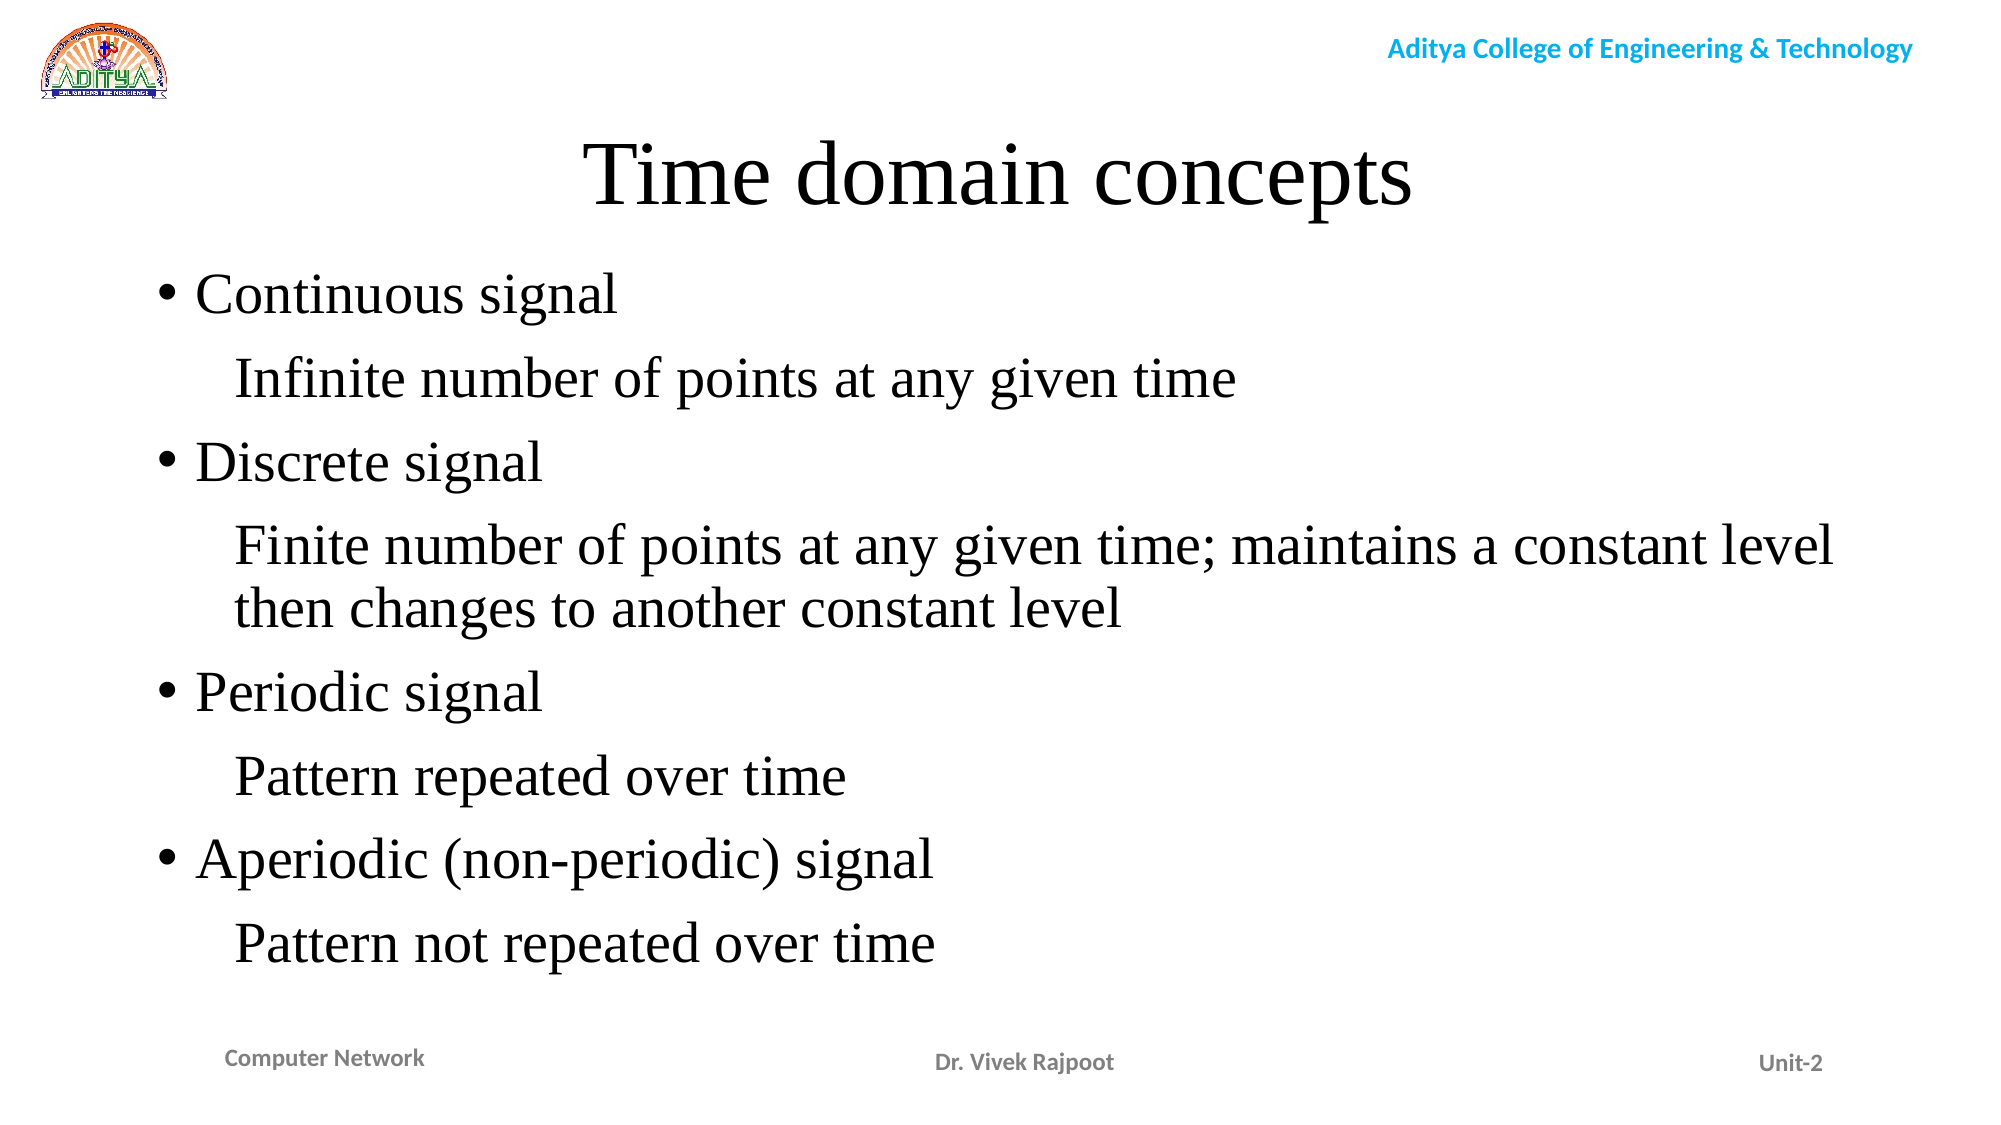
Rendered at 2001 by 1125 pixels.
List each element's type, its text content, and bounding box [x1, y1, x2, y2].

text_box Time domain concepts [132, 105, 1866, 231]
text_box Continuous signal Infinite number of points at any given time Discrete signal Finite number of points at any given time; maintains a constant level then changes to another constant level Periodic signal Pattern repeated over time Aperiodic (non-periodic) signal Pattern not repeated over time [142, 256, 1868, 1000]
picture [39, 22, 168, 99]
picture [125, 999, 461, 1113]
text_box Unit-2 [1744, 1031, 1861, 1092]
text_box Dr. Vivek Rajpoot [800, 1030, 1250, 1091]
